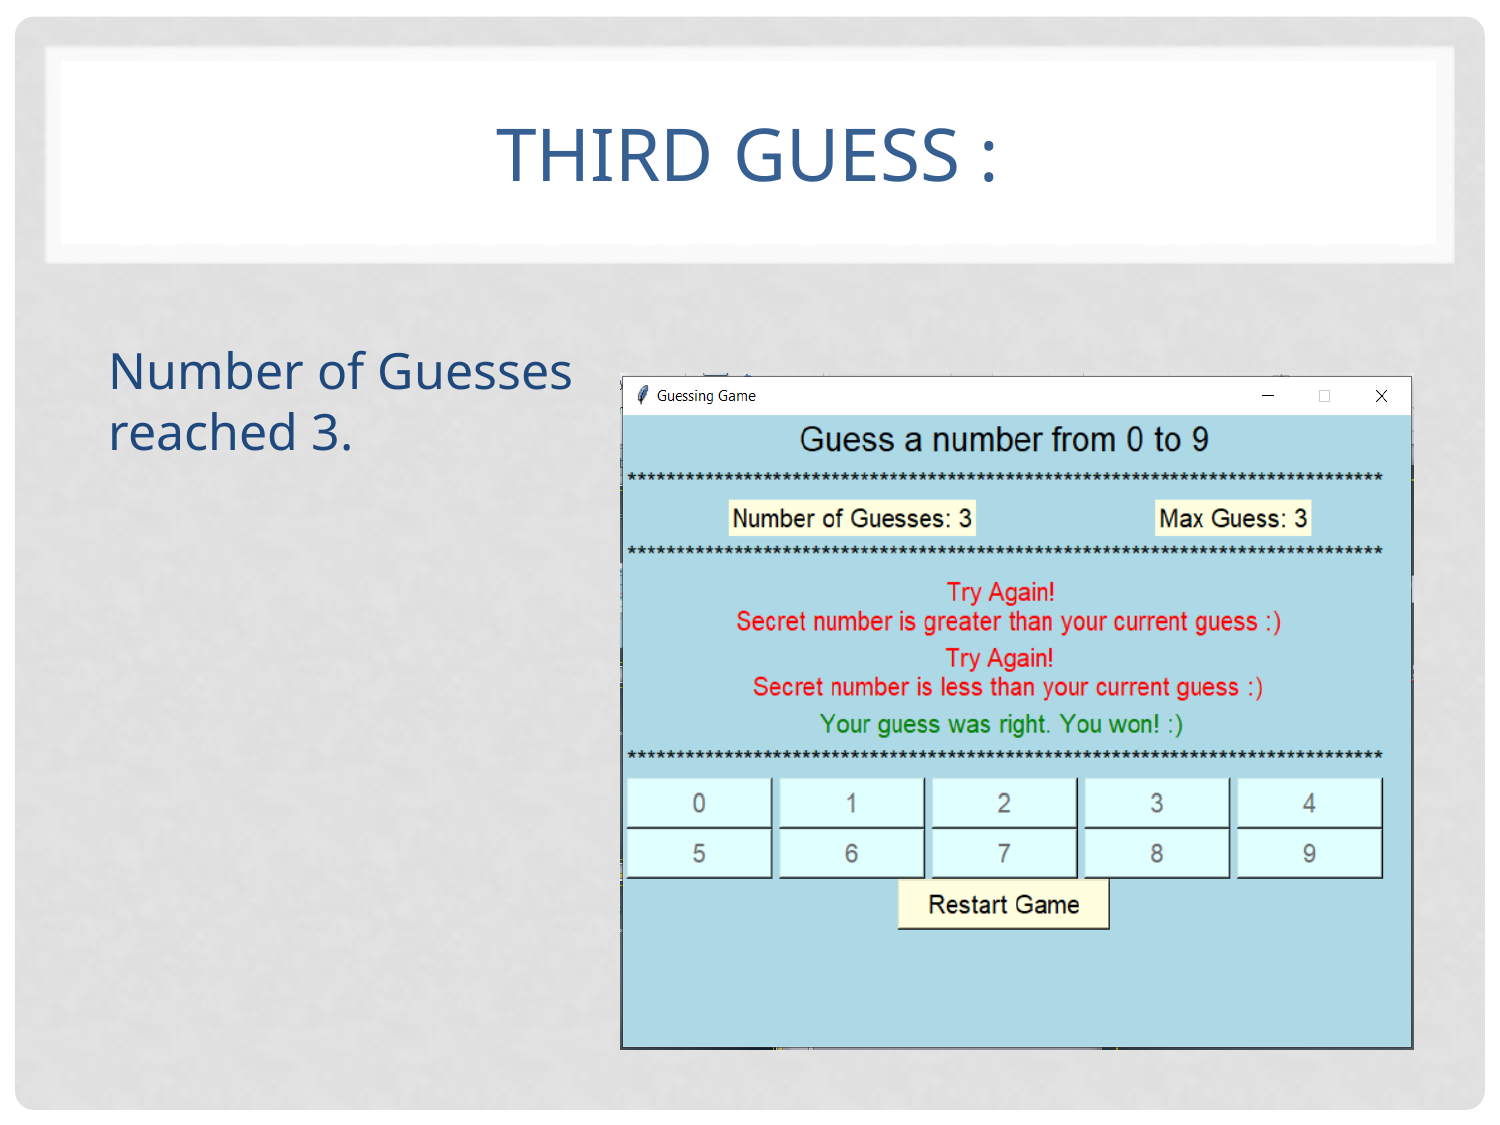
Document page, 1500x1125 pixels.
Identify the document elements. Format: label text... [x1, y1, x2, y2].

title Third guess : [69, 66, 1425, 238]
list Number of Guesses reached 3. [75, 262, 621, 1005]
picture [619, 373, 1414, 1050]
